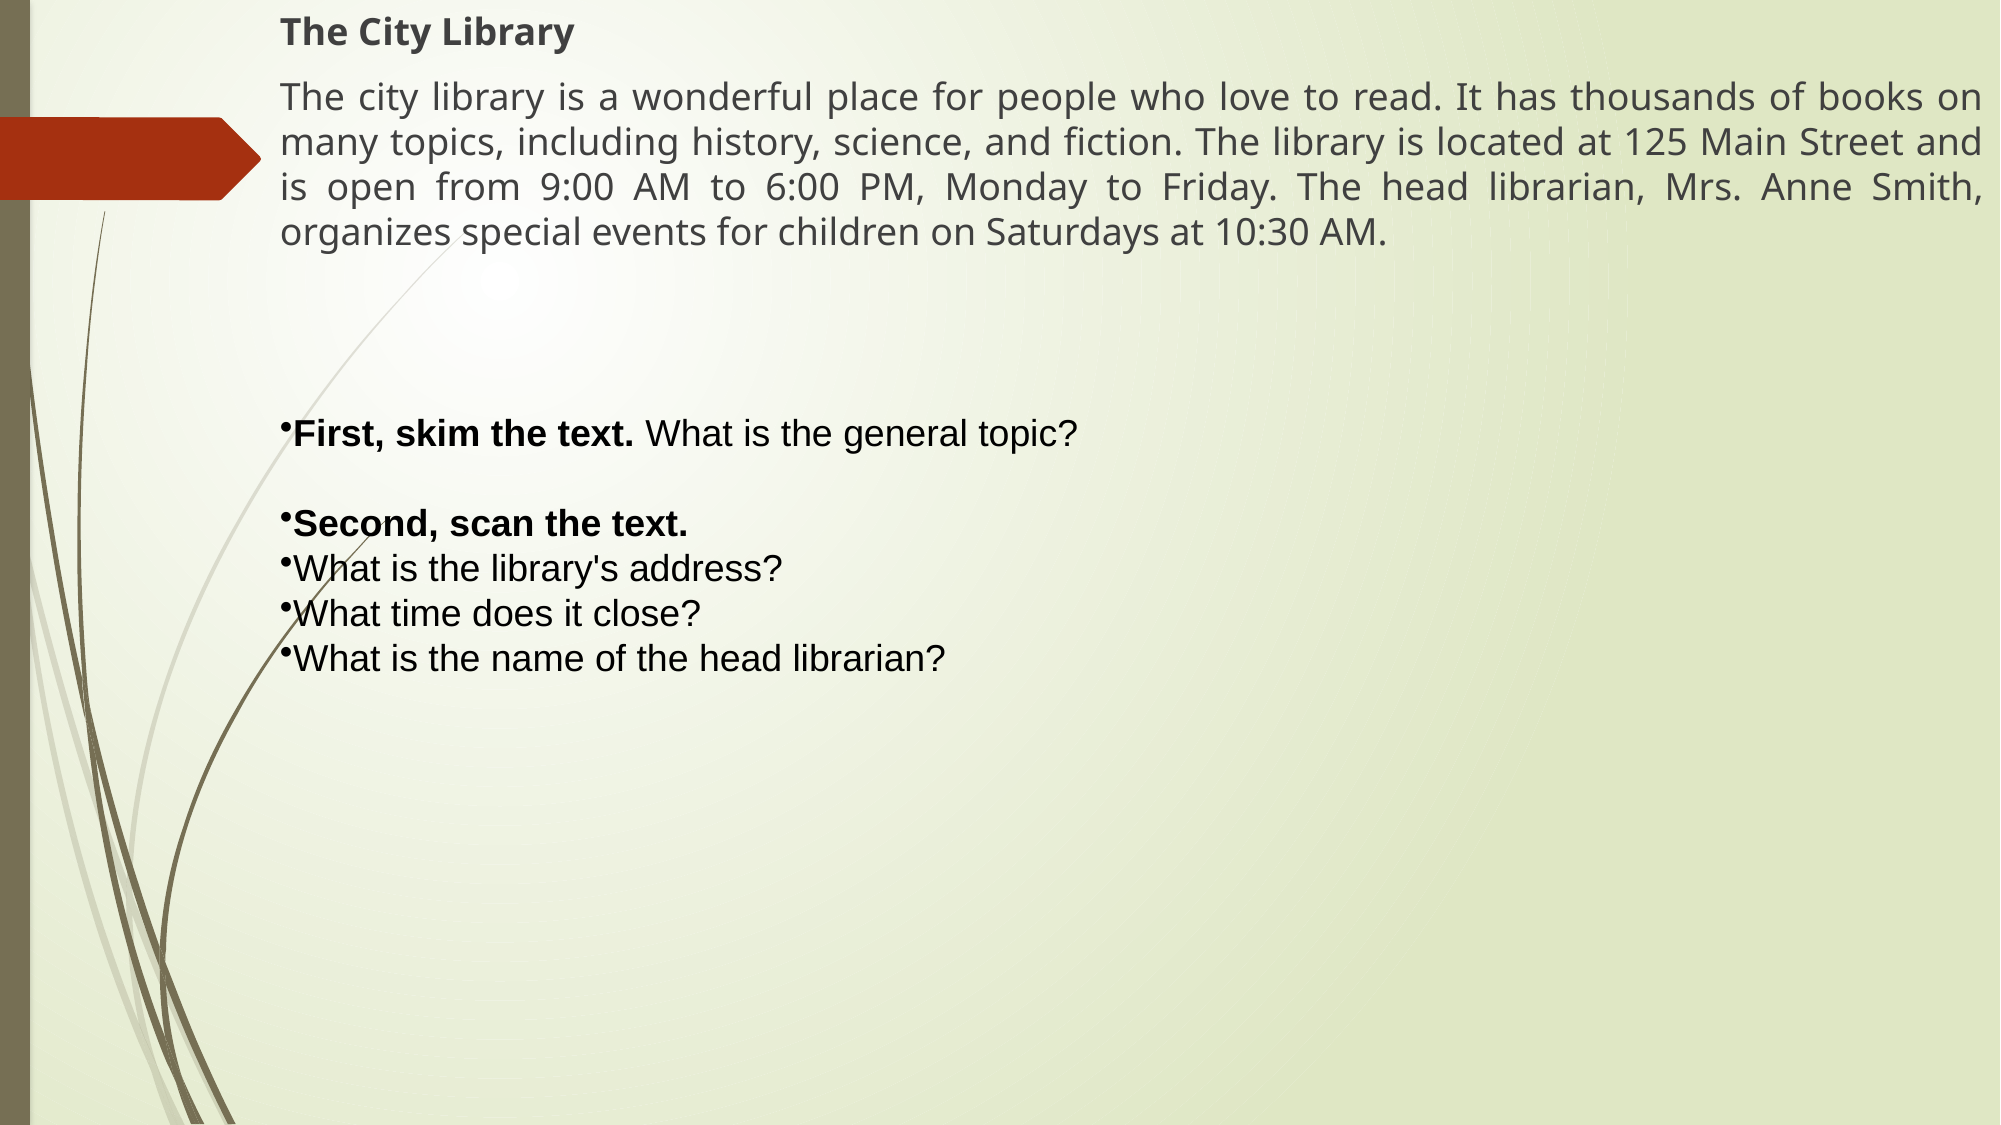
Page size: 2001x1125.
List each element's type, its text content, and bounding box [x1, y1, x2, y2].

list The City Library The city library is a wonderful place for people who love to read. It has thousands of books on many topics, including history, science, and fiction. The library is located at 125 Main Street and is open from 9:00 AM to 6:00 PM, Monday to Friday. The head librarian, Mrs. Anne Smith, organizes special events for children on Saturdays at 10:30 AM. First, skim the text. What is the general topic? Second, scan the text. What is the library's address? What time does it close? What is the name of the head librarian? [264, 0, 2000, 1125]
